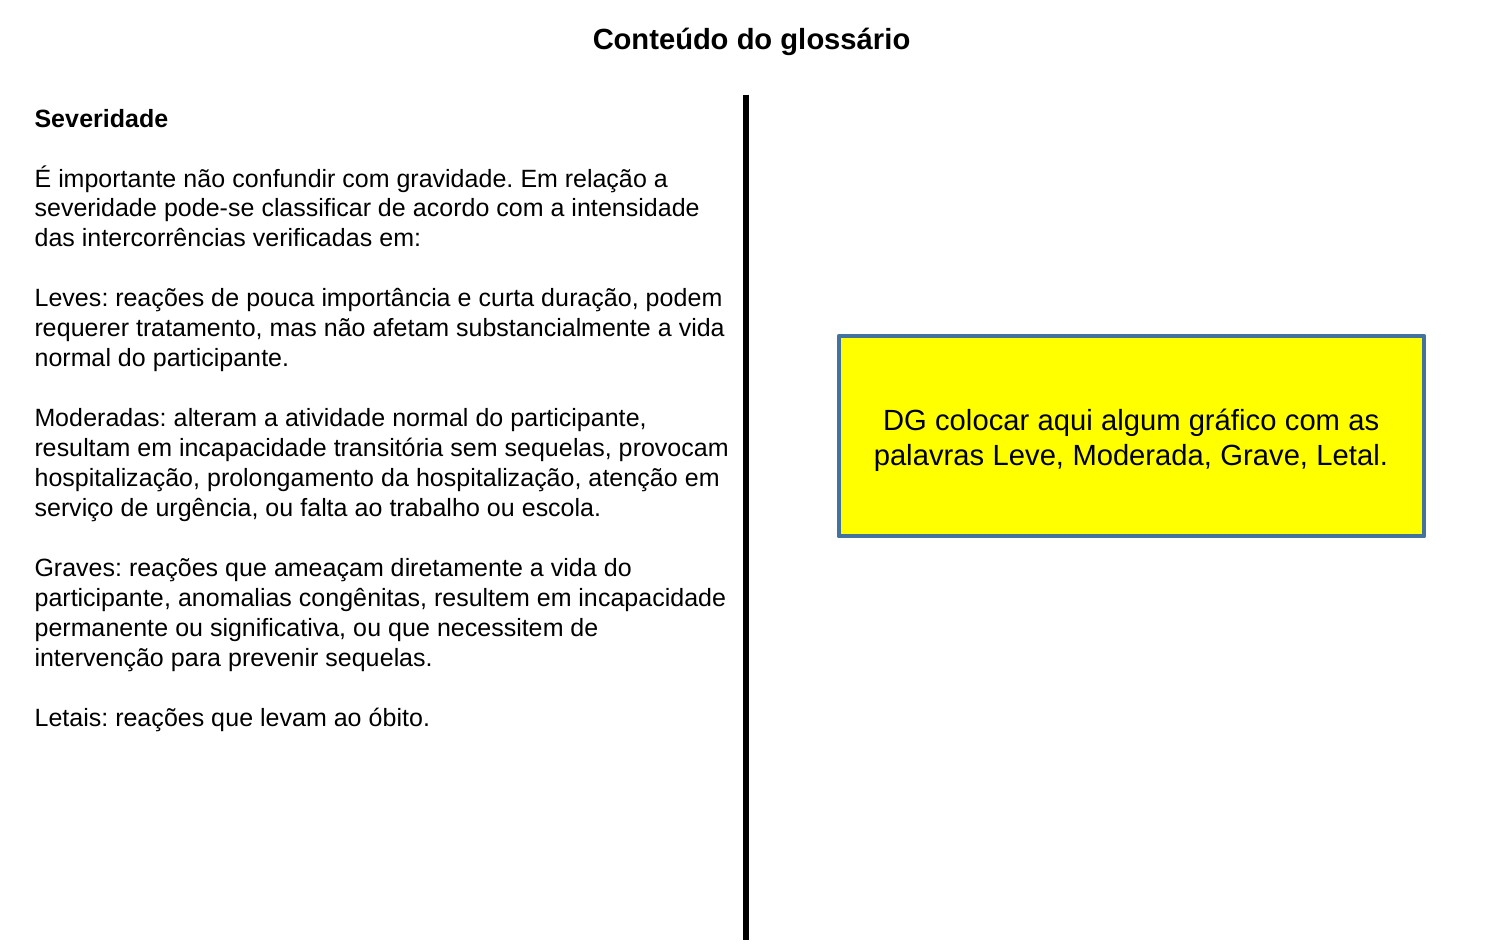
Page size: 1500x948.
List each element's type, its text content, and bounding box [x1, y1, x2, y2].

text_box DG colocar aqui algum gráfico com as palavras Leve, Moderada, Grave, Letal. [837, 334, 1426, 538]
text_box Severidade É importante não confundir com gravidade. Em relação a severidade pode-se classificar de acordo com a intensidade das intercorrências verificadas em: Leves: reações de pouca importância e curta duração, podem requerer tratamento, mas não afetam substancialmente a vida normal do participante. Moderadas: alteram a atividade normal do participante, resultam em incapacidade transitória sem sequelas, provocam hospitalização, prolongamento da hospitalização, atenção em serviço de urgência, ou falta ao trabalho ou escola. Graves: reações que ameaçam diretamente a vida do participante, anomalias congênitas, resultem em incapacidade permanente ou significativa, ou que necessitem de intervenção para prevenir sequelas. Letais: reações que levam ao óbito. [19, 94, 745, 739]
text_box Conteúdo do glossário [578, 12, 926, 63]
